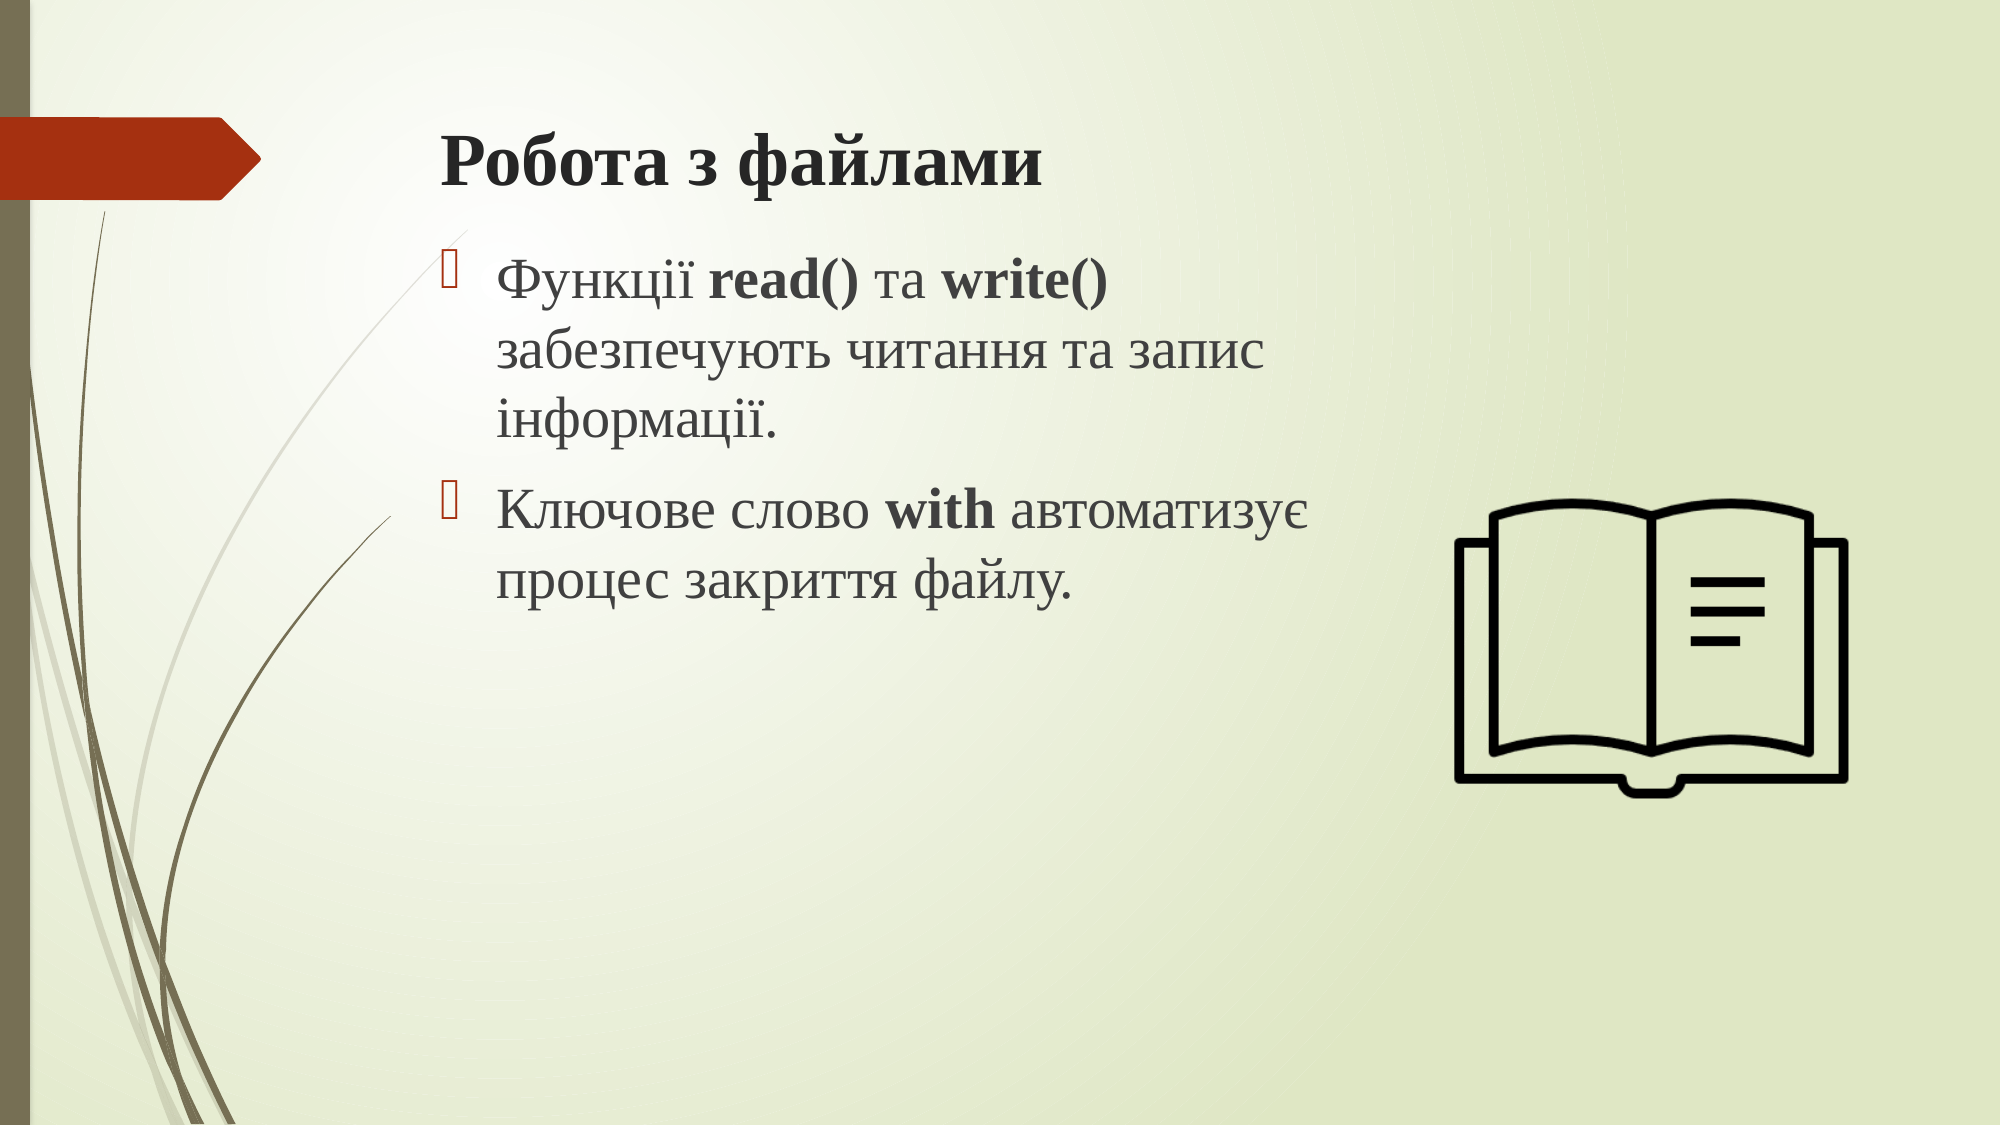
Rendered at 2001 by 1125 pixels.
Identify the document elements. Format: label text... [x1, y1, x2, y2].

title Робота з файлами [425, 102, 1888, 222]
picture [1415, 419, 1888, 892]
list Функції read() та write() забезпечують читання та запис інформації. Ключове слово with автоматизує процес закриття файлу. [424, 232, 1382, 1023]
